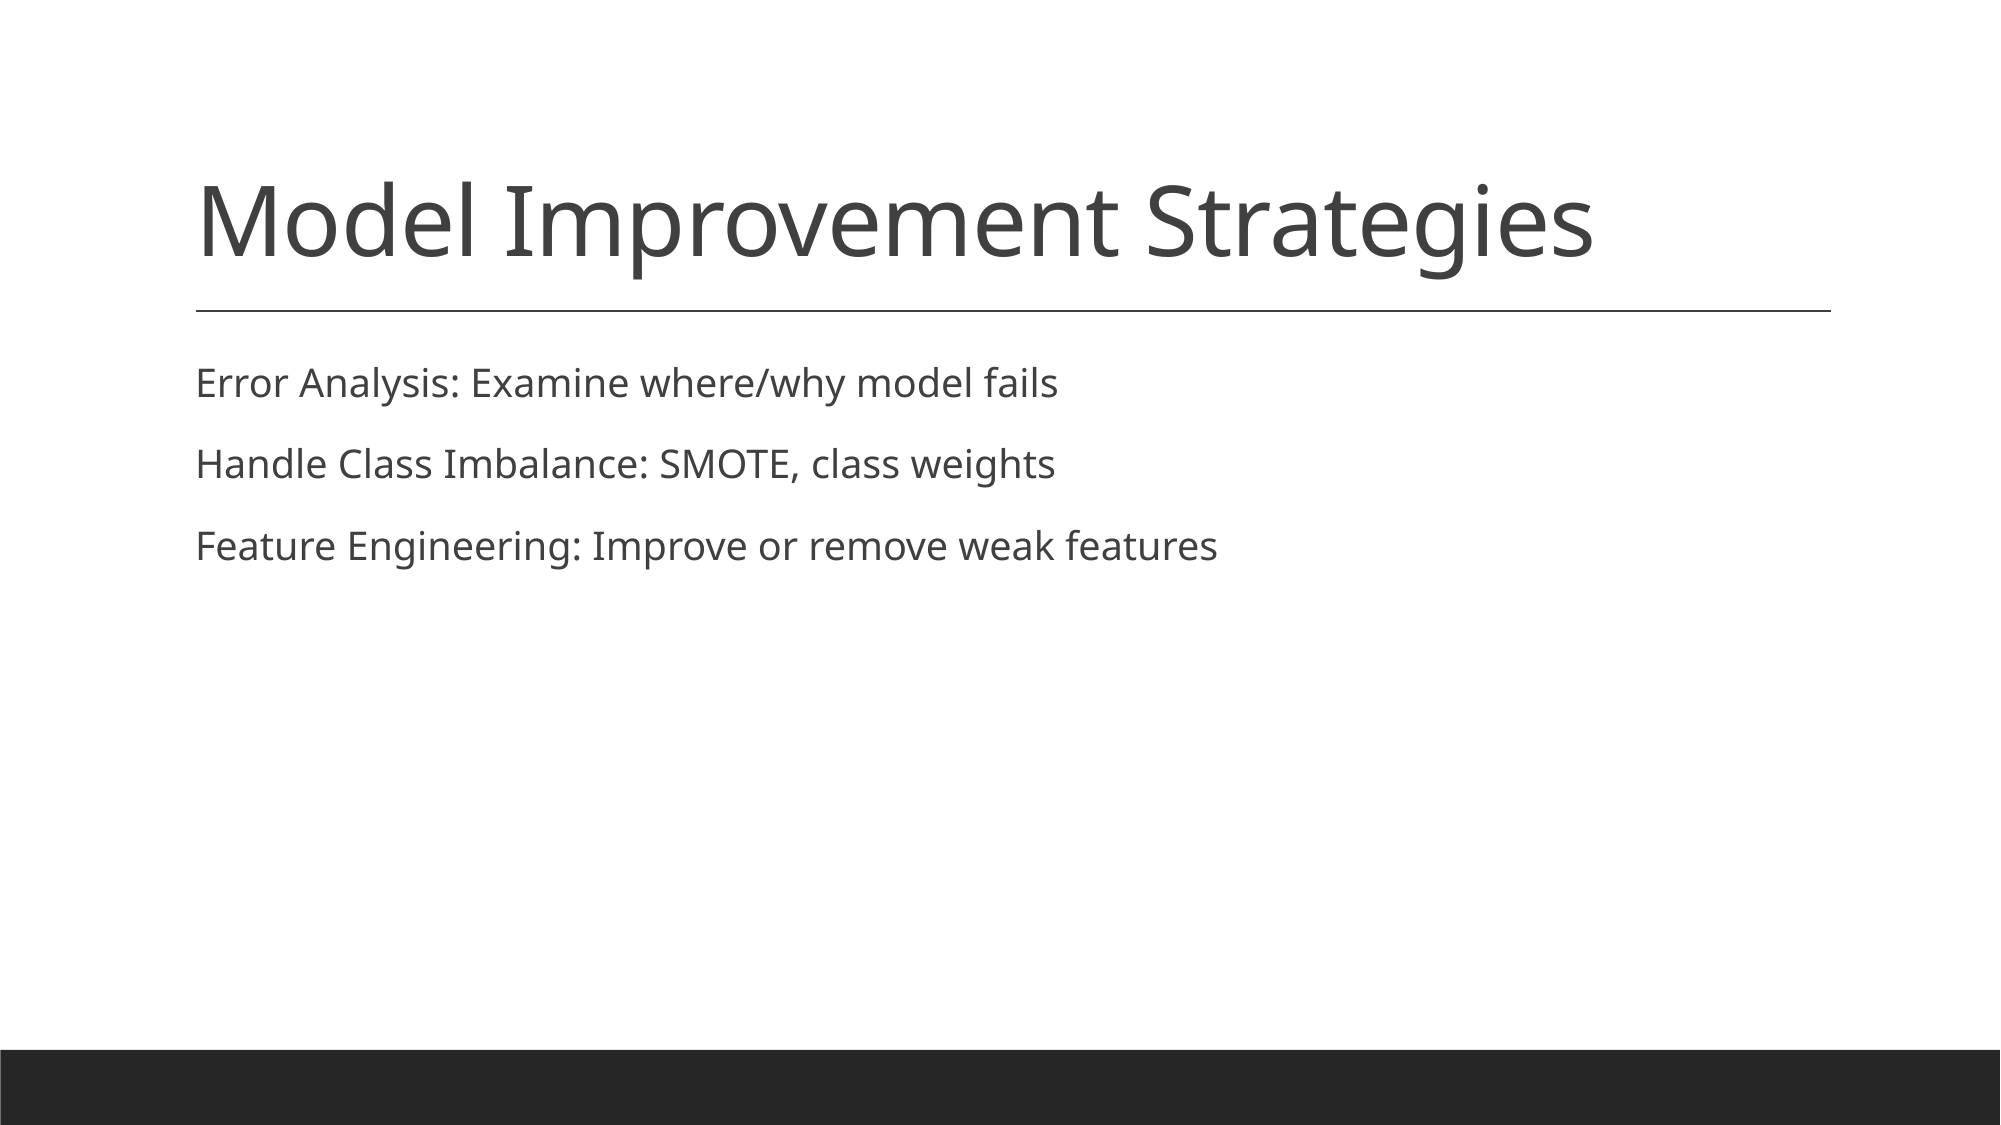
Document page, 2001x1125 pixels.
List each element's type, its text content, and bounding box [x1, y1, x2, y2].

title Model Improvement Strategies [180, 47, 1830, 285]
list Error Analysis: Examine where/why model fails Handle Class Imbalance: SMOTE, class weights Feature Engineering: Improve or remove weak features [180, 345, 1830, 963]
